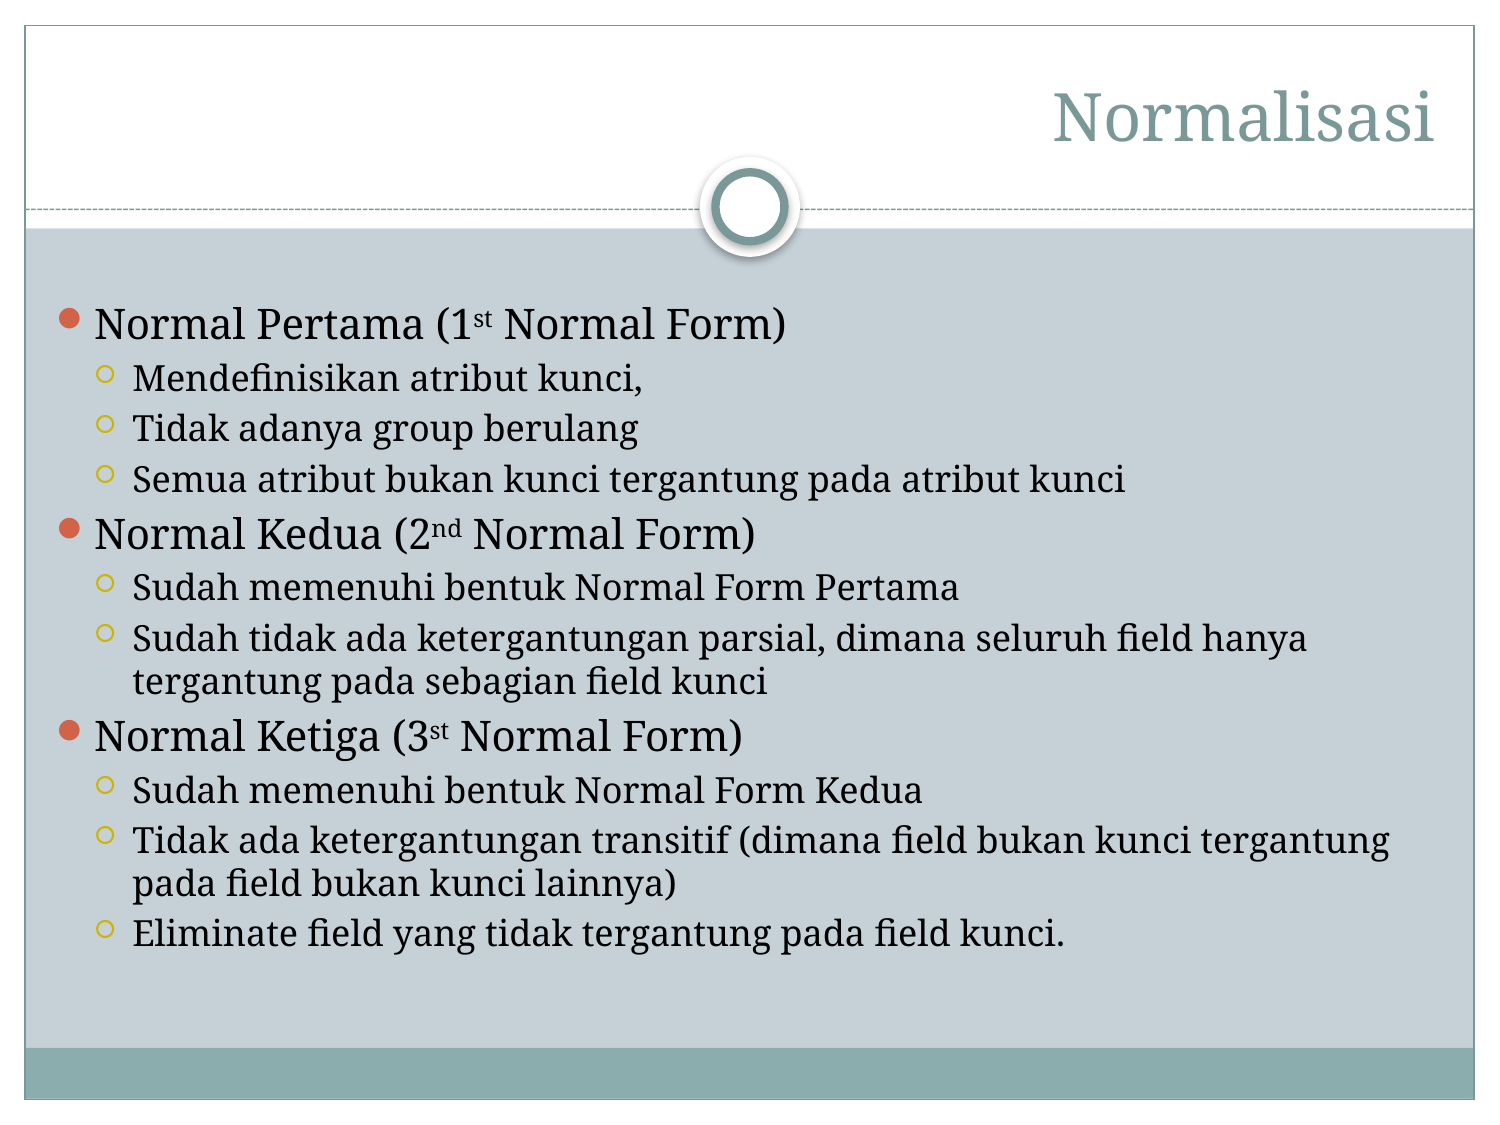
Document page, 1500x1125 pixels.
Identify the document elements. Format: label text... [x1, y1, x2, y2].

title Normalisasi [49, 37, 1450, 162]
list Normal Pertama (1st Normal Form) Mendefinisikan atribut kunci, Tidak adanya group berulang Semua atribut bukan kunci tergantung pada atribut kunci Normal Kedua (2nd Normal Form) Sudah memenuhi bentuk Normal Form Pertama Sudah tidak ada ketergantungan parsial, dimana seluruh field hanya tergantung pada sebagian field kunci Normal Ketiga (3st Normal Form) Sudah memenuhi bentuk Normal Form Kedua Tidak ada ketergantungan transitif (dimana field bukan kunci tergantung pada field bukan kunci lainnya) Eliminate field yang tidak tergantung pada field kunci. [41, 290, 1437, 967]
